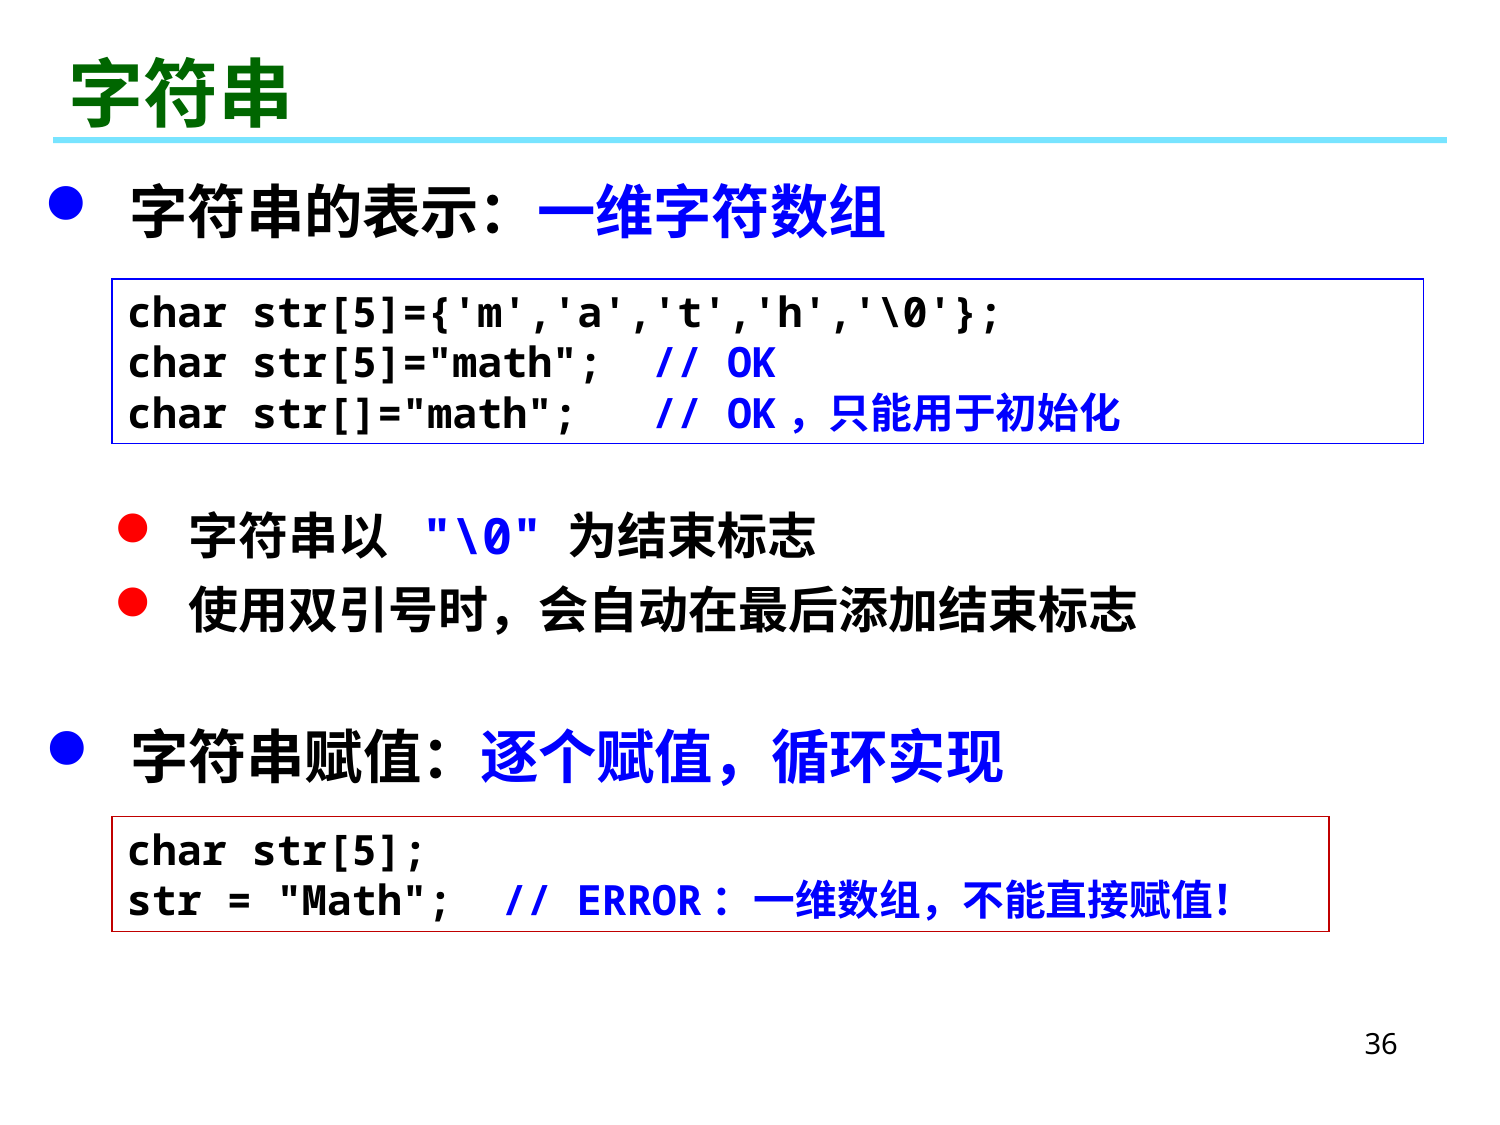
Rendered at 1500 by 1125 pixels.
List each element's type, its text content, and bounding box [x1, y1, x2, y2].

slide_number 36 [1100, 997, 1413, 1073]
text_box char str[5]; str = "Math"; // ERROR：一维数组，不能直接赋值！ [112, 816, 1329, 932]
text_box char str[5]={'m','a','t','h','\0'}; char str[5]="math"; // OK char str[]="math"; // OK，只能用于初始化 [112, 278, 1424, 444]
title 字符串 [53, 0, 1229, 144]
text_box 字符串赋值：逐个赋值，循环实现 [30, 706, 1330, 798]
text_box 字符串的表示：一维字符数组 [29, 161, 1329, 253]
text_box 字符串以 "\0" 为结束标志 使用双引号时，会自动在最后添加结束标志 [100, 491, 1400, 646]
